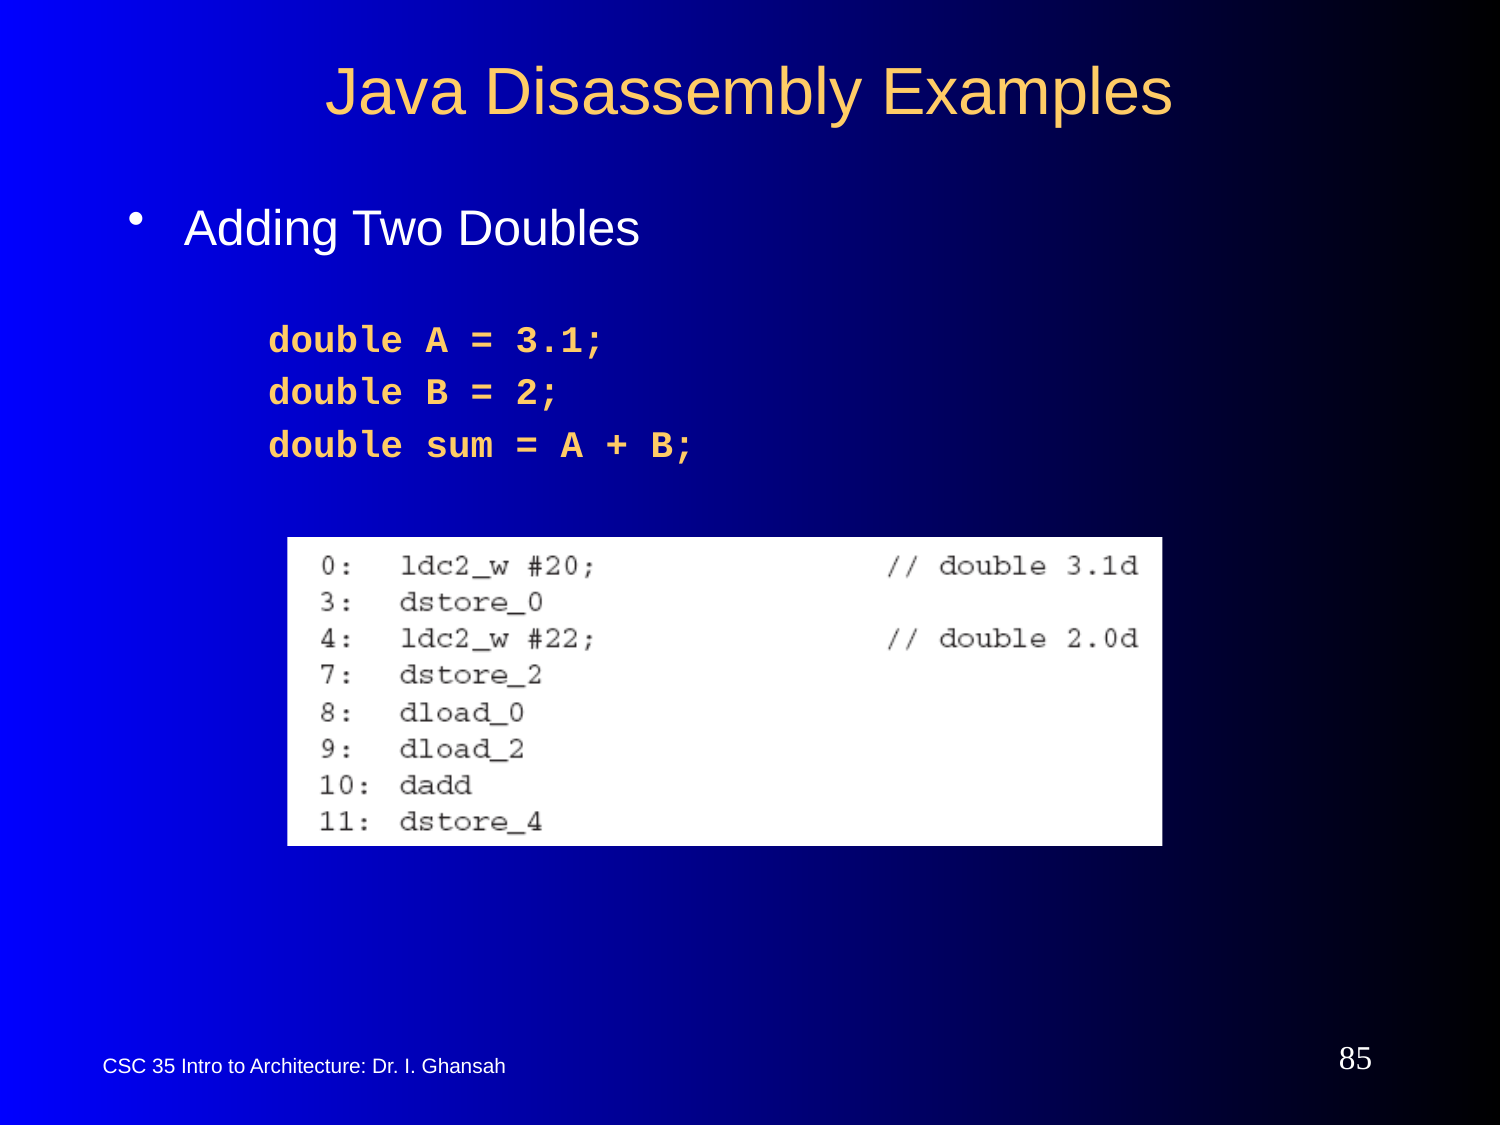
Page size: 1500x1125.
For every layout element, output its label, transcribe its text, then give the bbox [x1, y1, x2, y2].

picture [287, 537, 1163, 847]
title Java Disassembly Examples [112, 37, 1388, 138]
slide_number 85 [1224, 1025, 1388, 1088]
footer CSC 35 Intro to Architecture: Dr. I. Ghansah [87, 1040, 775, 1091]
list Adding Two Doubles double A = 3.1; double B = 2; double sum = A + B; [112, 187, 1388, 925]
